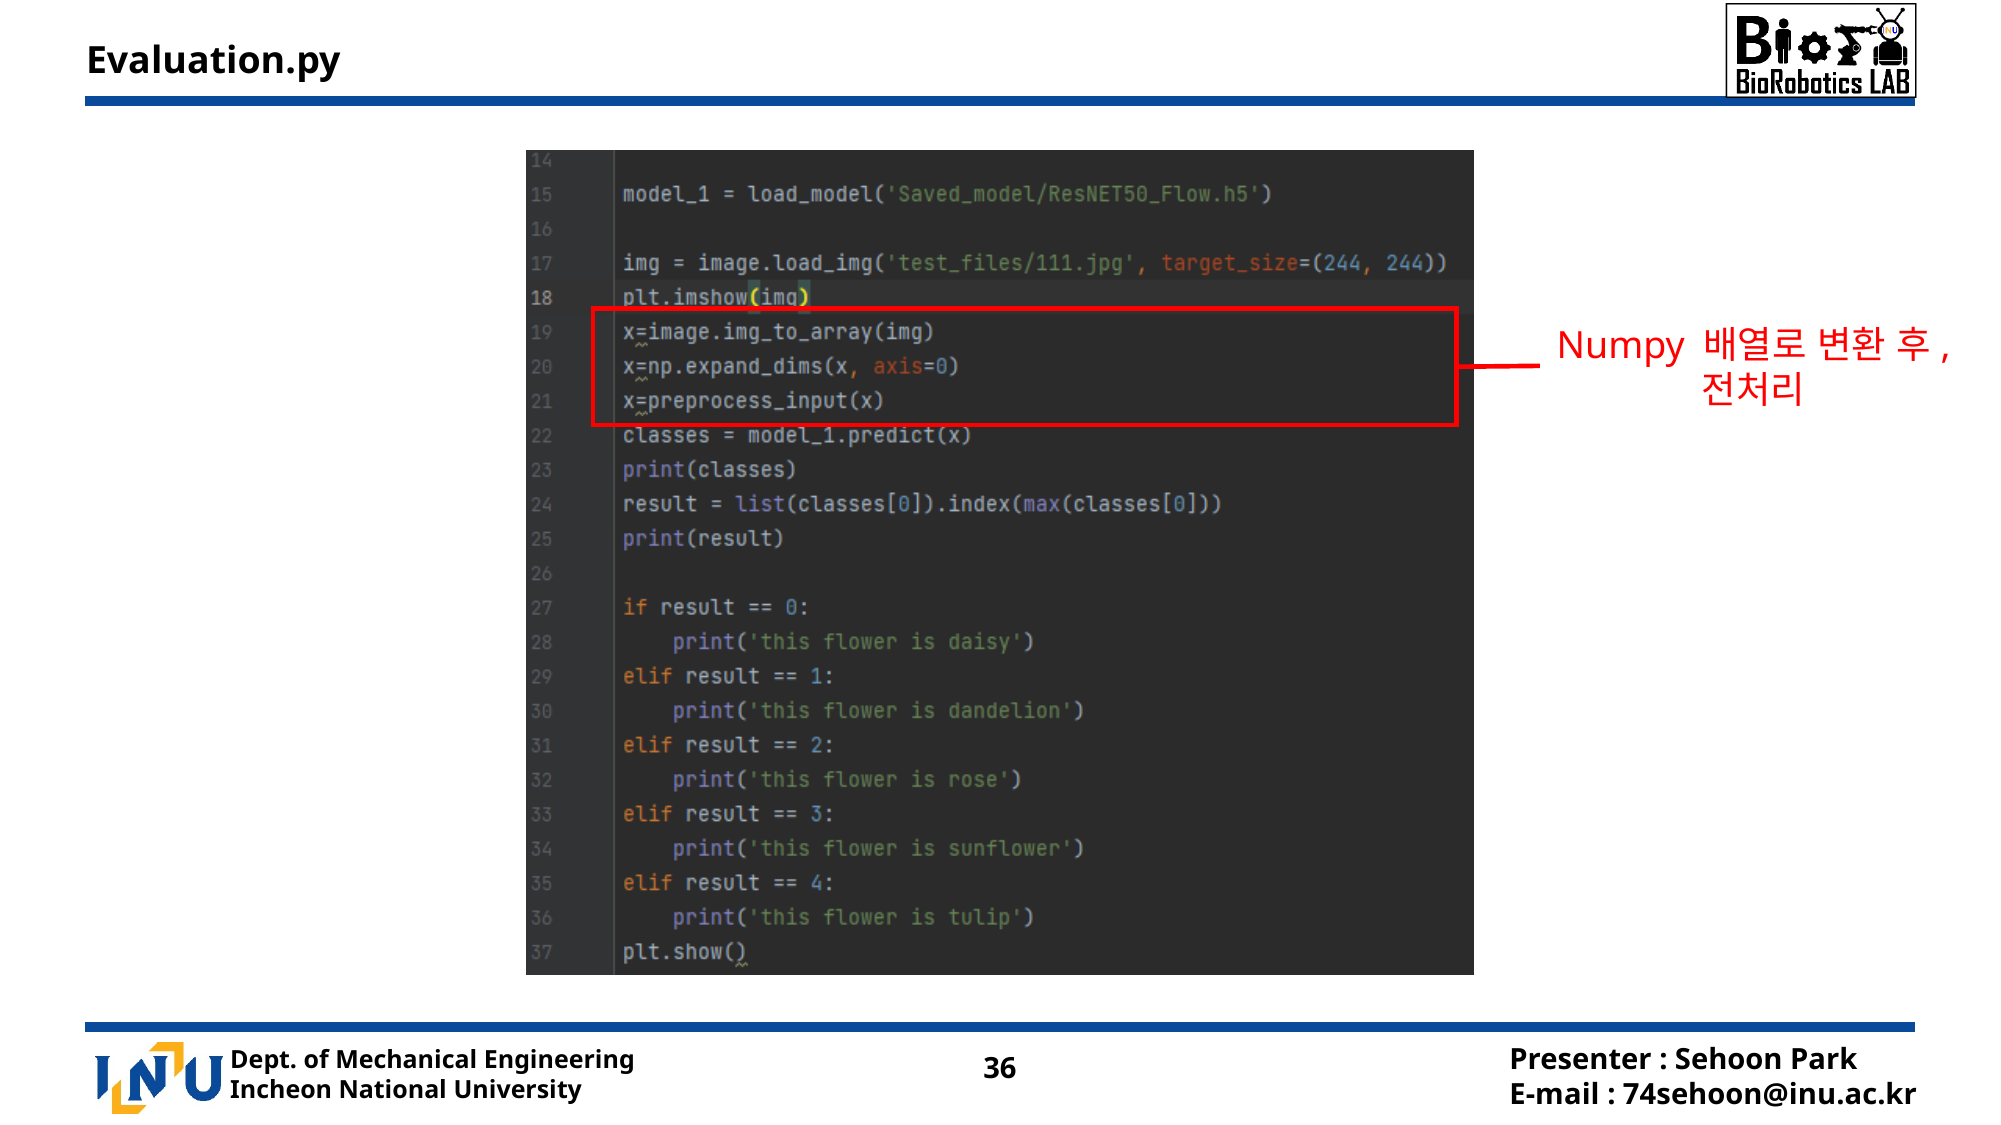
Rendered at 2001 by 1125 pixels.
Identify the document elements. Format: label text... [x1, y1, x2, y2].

slide_number 36 [974, 1043, 1026, 1095]
picture [526, 150, 1474, 975]
picture [95, 1042, 223, 1114]
picture [1691, 0, 1929, 119]
text_box Numpy 배열로 변환 후, 전처리 [1539, 313, 1968, 419]
text_box Evaluation.py [71, 28, 501, 89]
